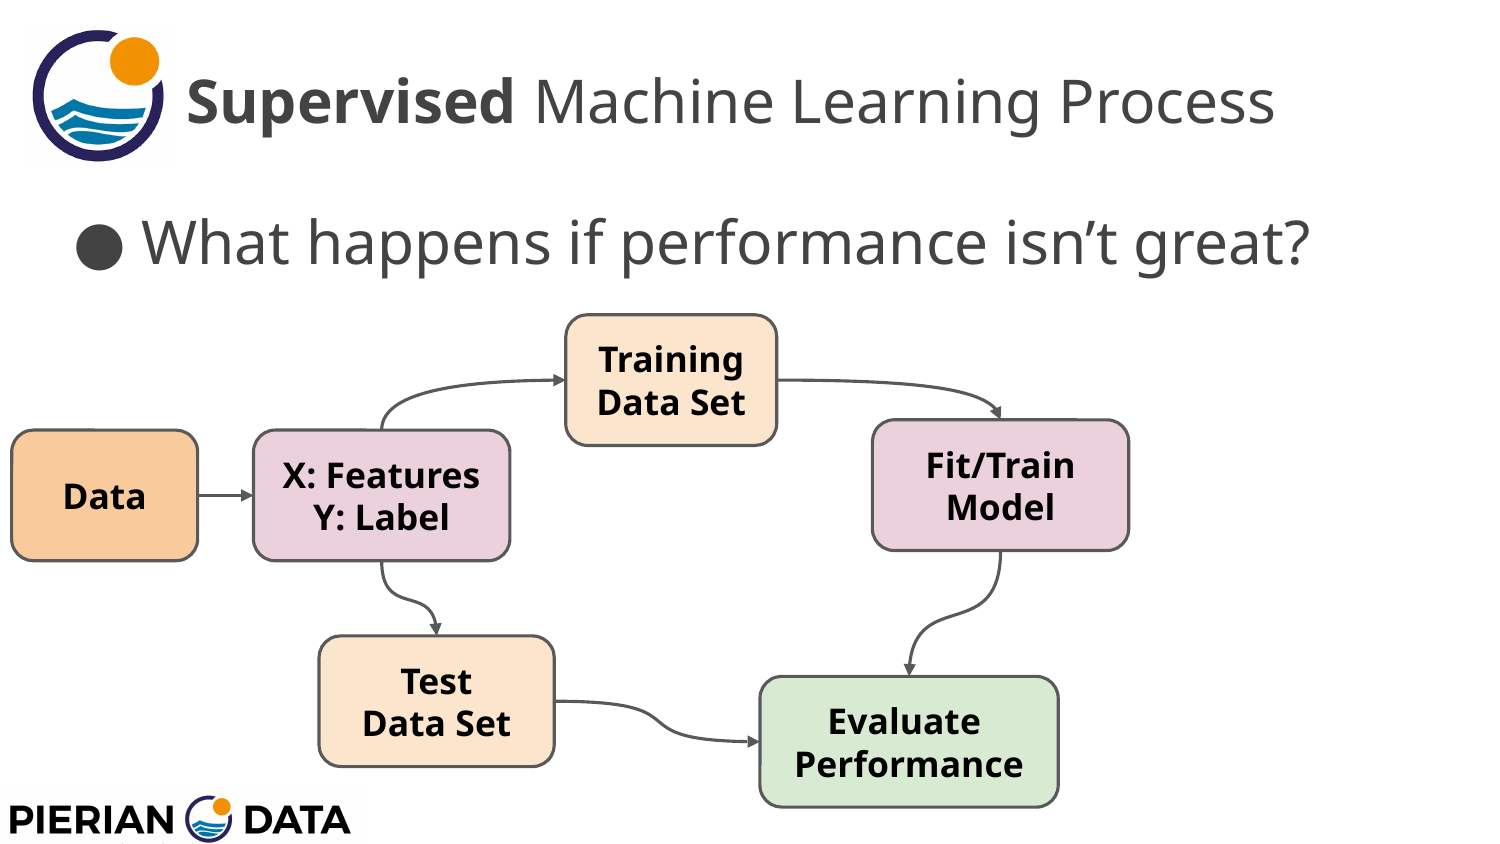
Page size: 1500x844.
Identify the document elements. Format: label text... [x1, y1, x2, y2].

picture [24, 24, 172, 167]
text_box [371, 570, 447, 627]
text_box Training Data Set [565, 314, 777, 446]
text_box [776, 379, 1001, 420]
text_box Evaluate Performance [759, 676, 1059, 808]
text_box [448, 312, 499, 498]
text_box Fit/Train Model [872, 419, 1129, 551]
text_box Data [11, 430, 198, 561]
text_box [891, 567, 1019, 660]
title Supervised Machine Learning Process [176, 48, 1449, 143]
text_box X: Features Y: Label [253, 430, 510, 561]
text_box Test Data Set [318, 635, 555, 767]
list What happens if performance isn’t great? [51, 189, 1500, 750]
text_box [554, 700, 761, 742]
picture [0, 787, 368, 844]
